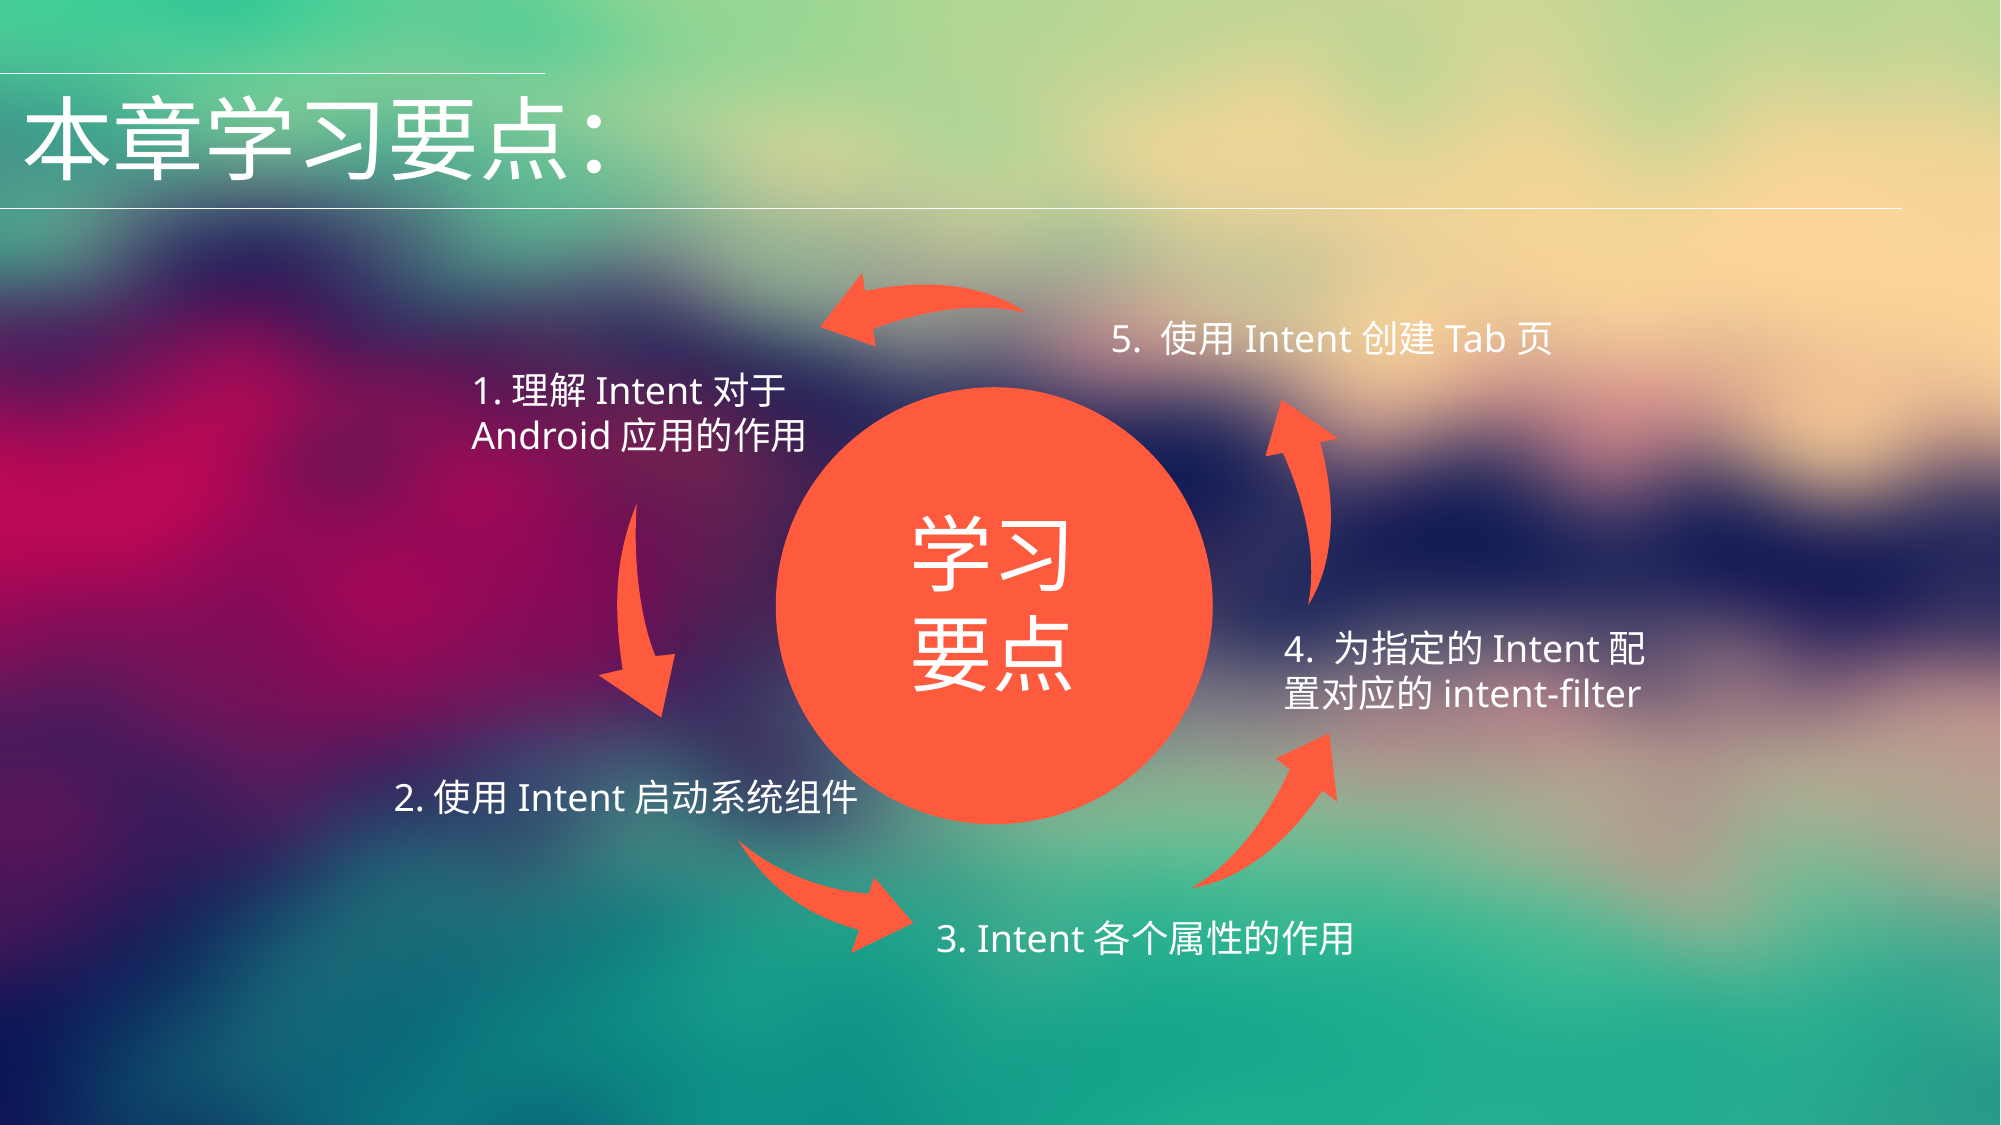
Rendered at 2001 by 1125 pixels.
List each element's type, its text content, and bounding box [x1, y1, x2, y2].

text_box 3. Intent各个属性的作用 [921, 907, 1371, 968]
text_box 1.理解Intent对于 Android应用的作用 [456, 359, 571, 465]
text_box 4. 为指定的Intent配 置对应的intent-filter [1365, 617, 1662, 723]
text_box 本章学习要点： [6, 74, 679, 199]
text_box 5. 使用Intent创建Tab页 [1365, 307, 1569, 368]
text_box 2.使用Intent启动系统组件 [378, 766, 571, 827]
picture [0, 0, 2001, 1125]
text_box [571, 249, 1365, 955]
